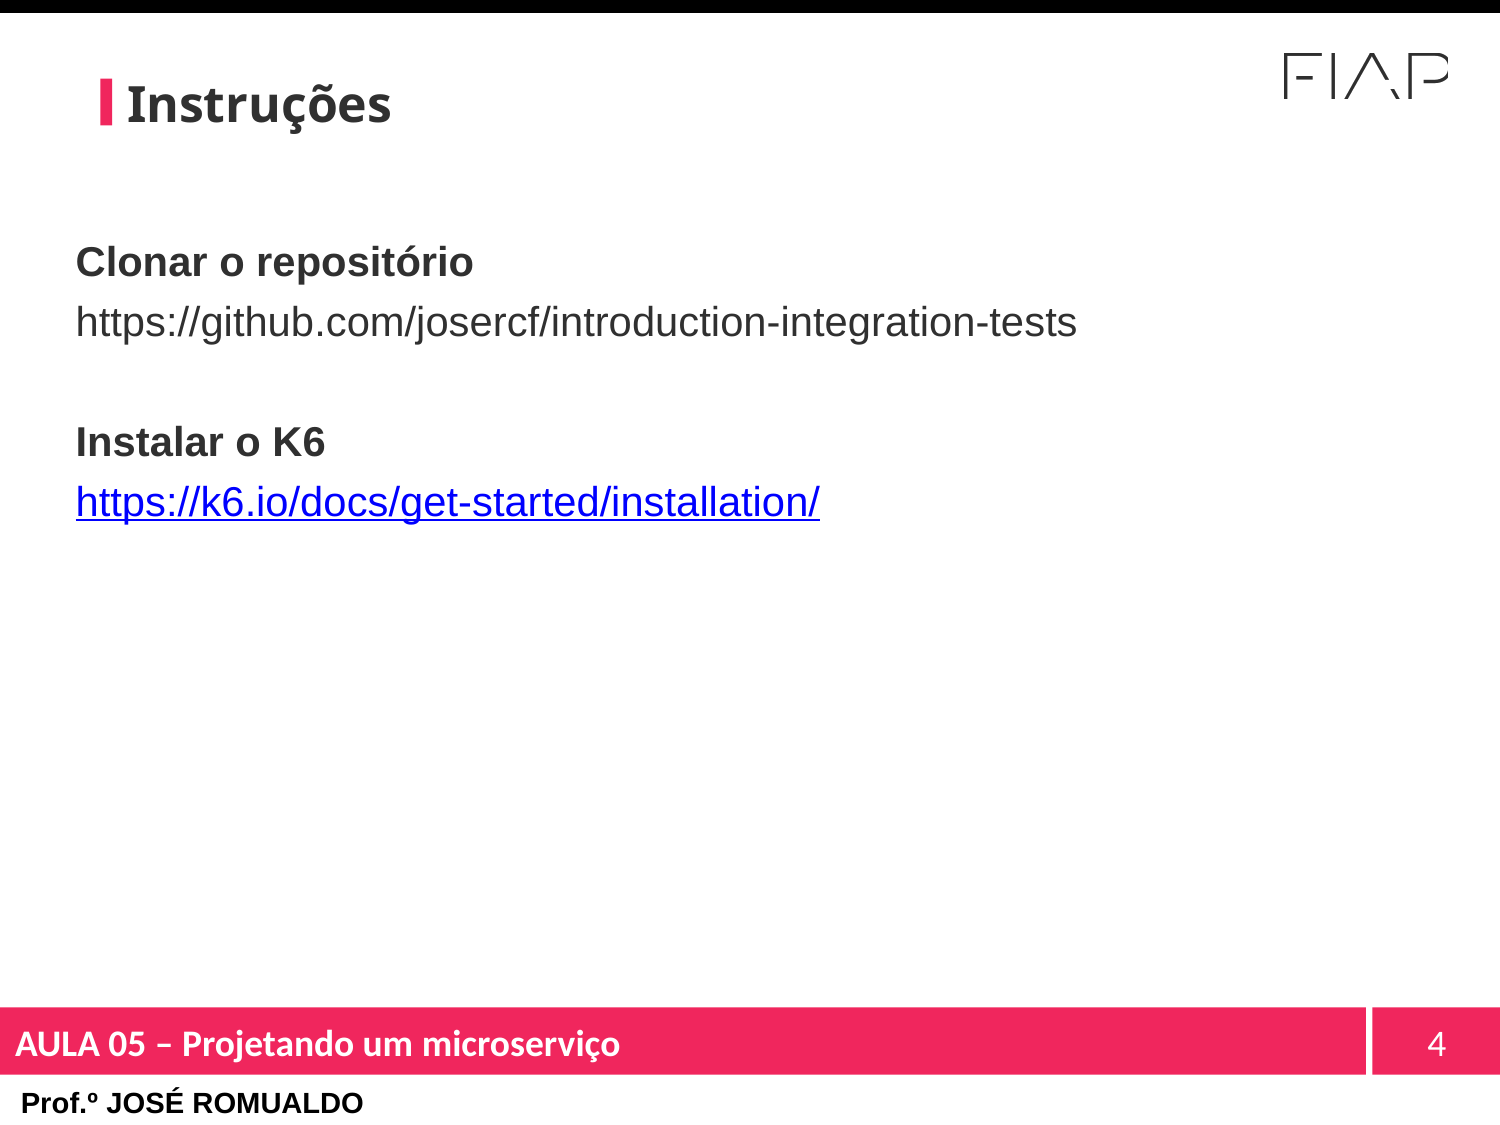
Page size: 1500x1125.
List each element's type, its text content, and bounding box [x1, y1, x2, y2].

list Clonar o repositório https://github.com/josercf/introduction-integration-tests Instalar o K6 https://k6.io/docs/get-started/installation/ [48, 219, 1425, 908]
title Instruções [112, 45, 1425, 161]
picture [1425, 53, 1448, 99]
